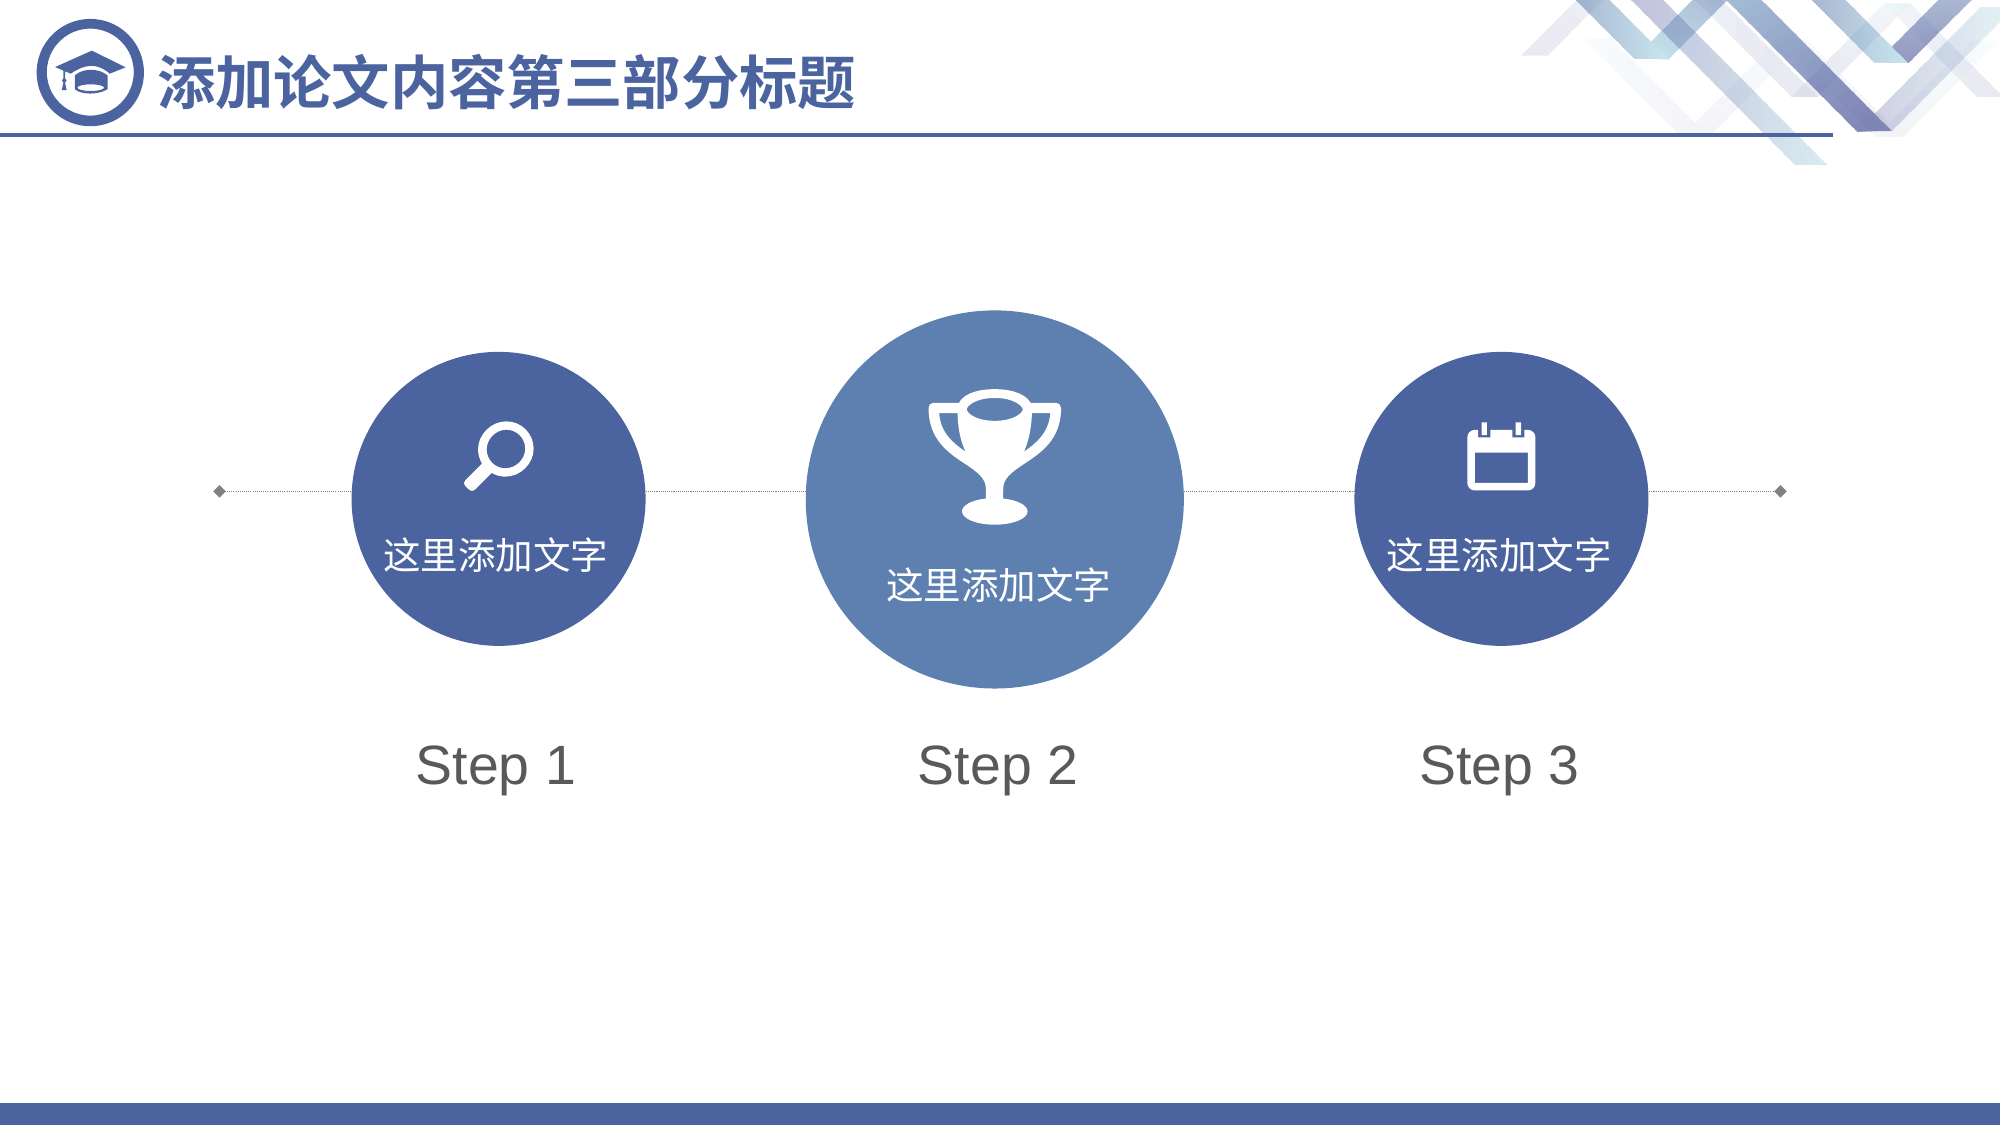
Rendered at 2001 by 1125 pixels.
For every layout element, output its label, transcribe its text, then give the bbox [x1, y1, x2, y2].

text_box [0, 1102, 2000, 1125]
text_box Step 1 [266, 718, 725, 806]
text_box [351, 351, 646, 646]
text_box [1354, 351, 1649, 646]
text_box Step 3 [1270, 718, 1729, 806]
picture [1412, 0, 2000, 166]
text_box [805, 310, 1184, 689]
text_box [38, 20, 143, 125]
text_box Step 2 [769, 718, 1228, 806]
text_box 添加论文内容第三部分标题 [142, 4, 888, 124]
